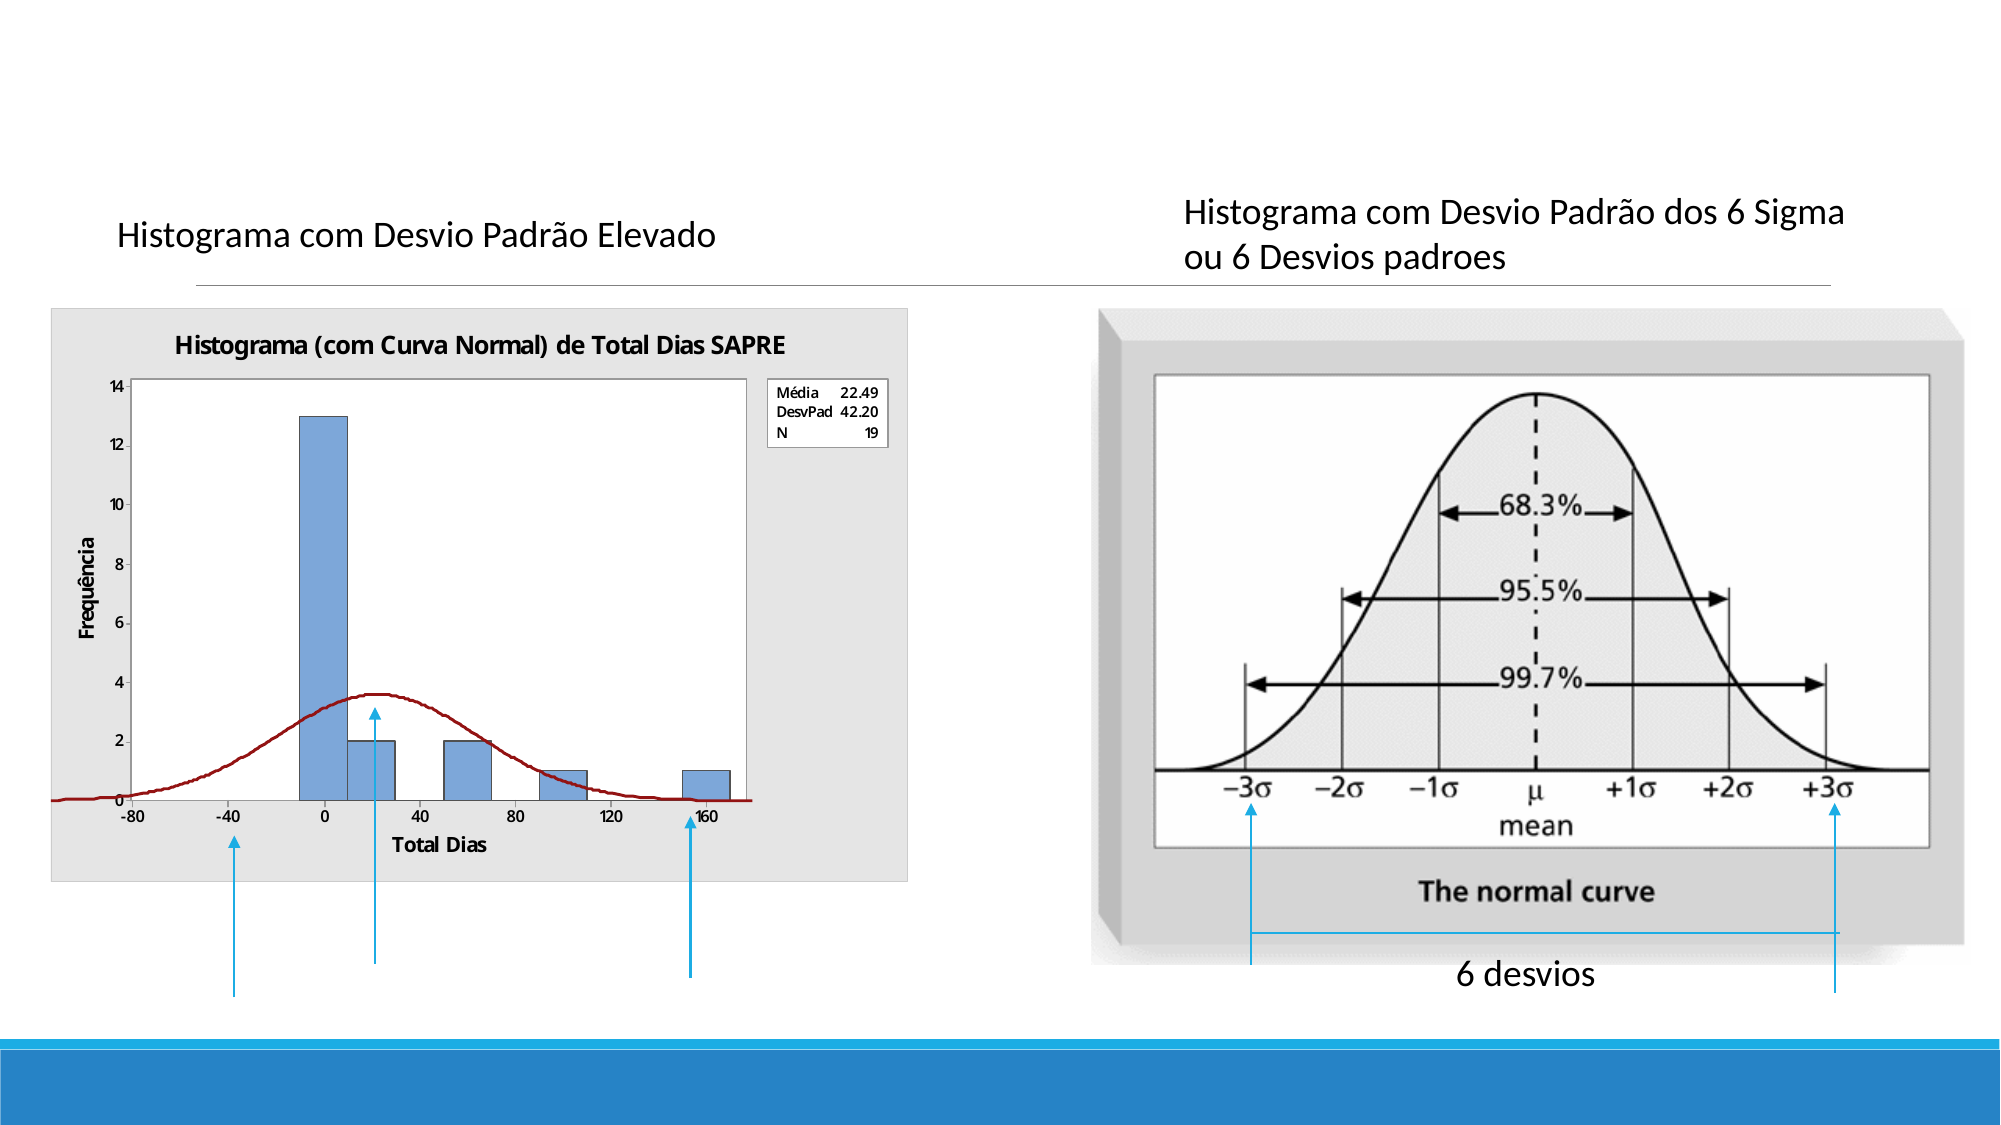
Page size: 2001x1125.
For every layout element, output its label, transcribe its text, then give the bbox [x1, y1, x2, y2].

picture [1252, 934, 1834, 966]
picture [50, 308, 910, 884]
picture [1090, 308, 1972, 966]
text_box Histograma com Desvio Padrão dos 6 Sigma ou 6 Desvios padroes [1169, 179, 1898, 285]
text_box Histograma com Desvio Padrão Elevado [102, 202, 831, 263]
text_box 6 desvios [1441, 975, 1707, 1002]
